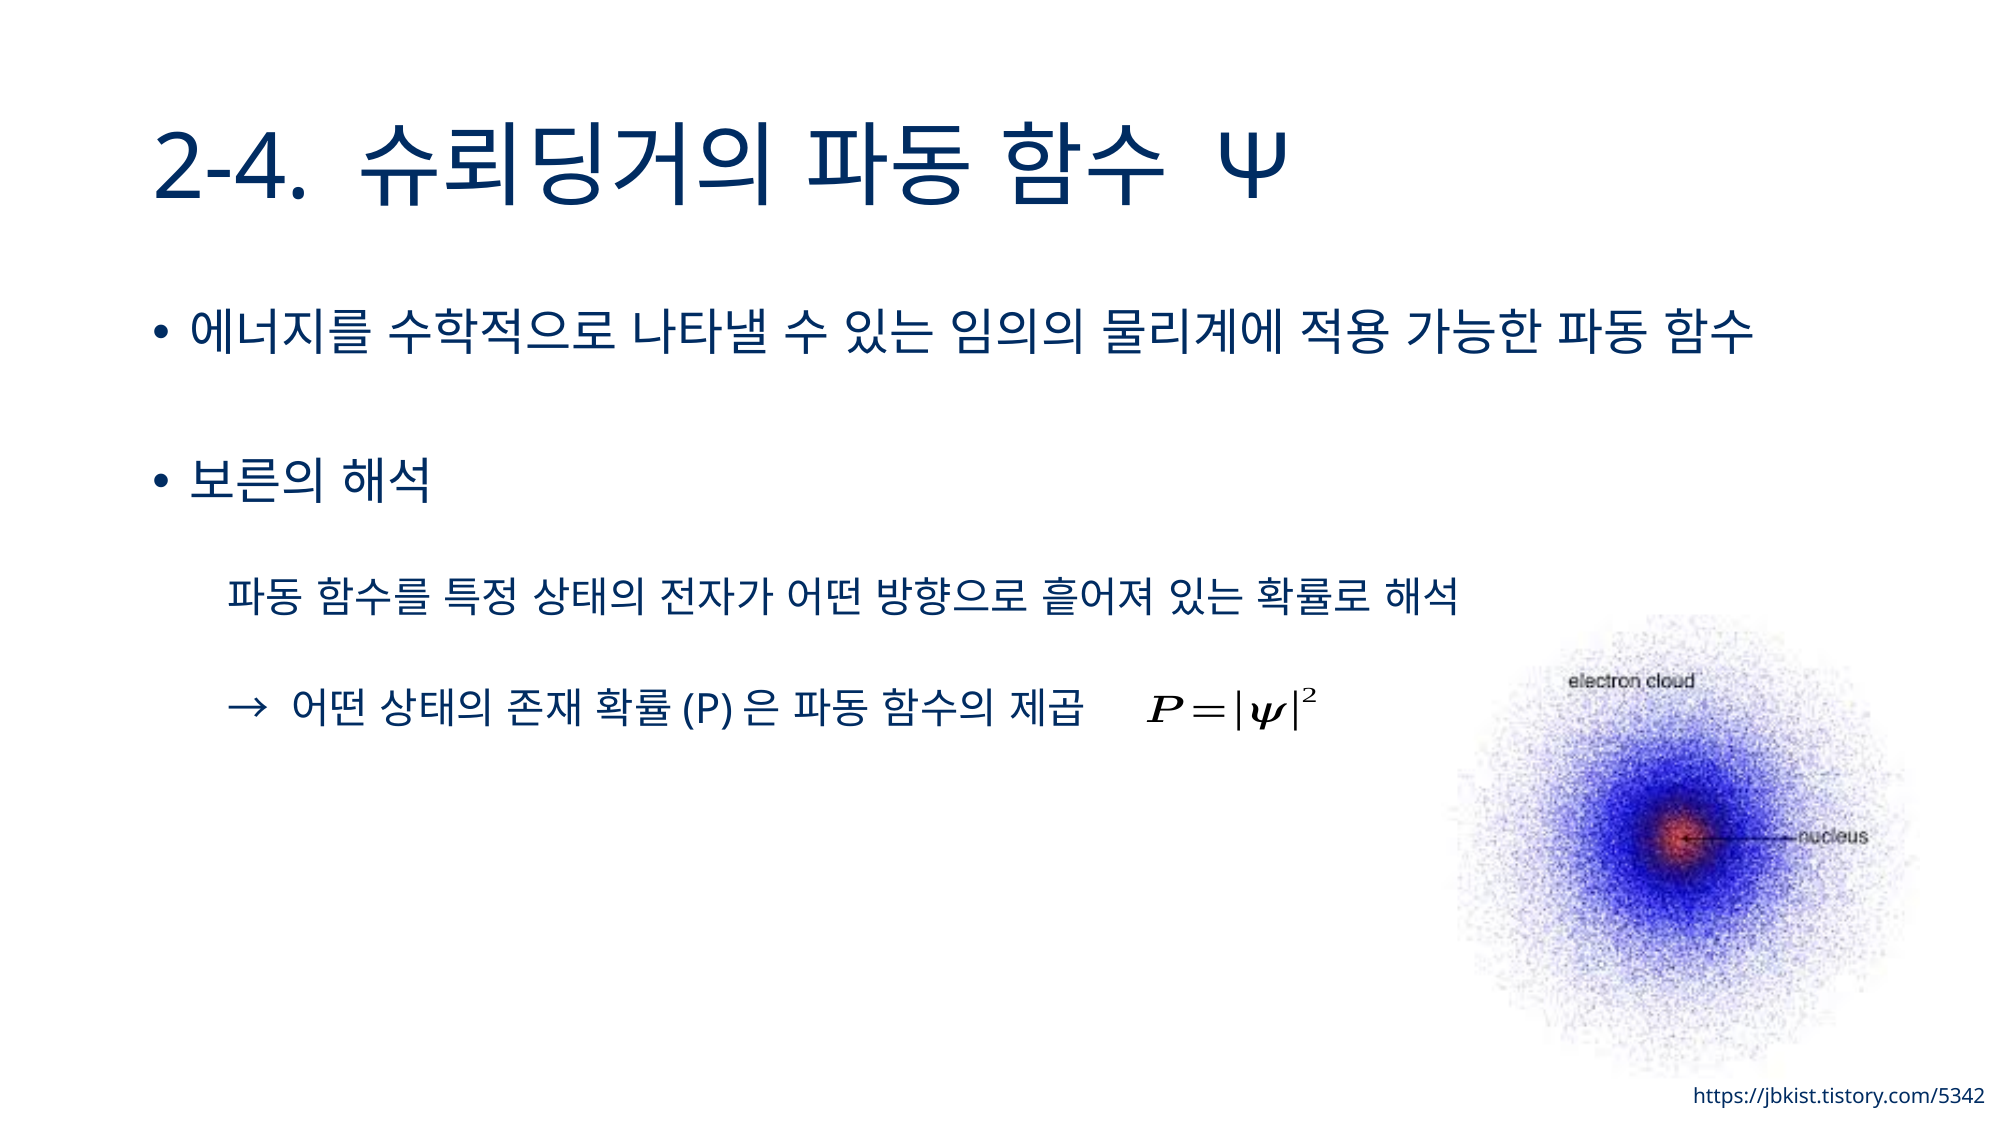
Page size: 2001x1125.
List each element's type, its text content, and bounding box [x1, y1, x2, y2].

picture [1441, 598, 1920, 1083]
title 2-4. 슈뢰딩거의 파동 함수 Ψ [137, 59, 1863, 278]
list 에너지를 수학적으로 나타낼 수 있는 임의의 물리계에 적용 가능한 파동 함수 보른의 해석 파동 함수를 특정 상태의 전자가 어떤 방향으로 흩어져 있는 확률로 해석 → 어떤 상태의 존재 확률(P)은 파동 함수의 제곱 [137, 299, 1936, 1014]
text_box https://jbkist.tistory.com/5342 [1303, 1075, 2000, 1115]
